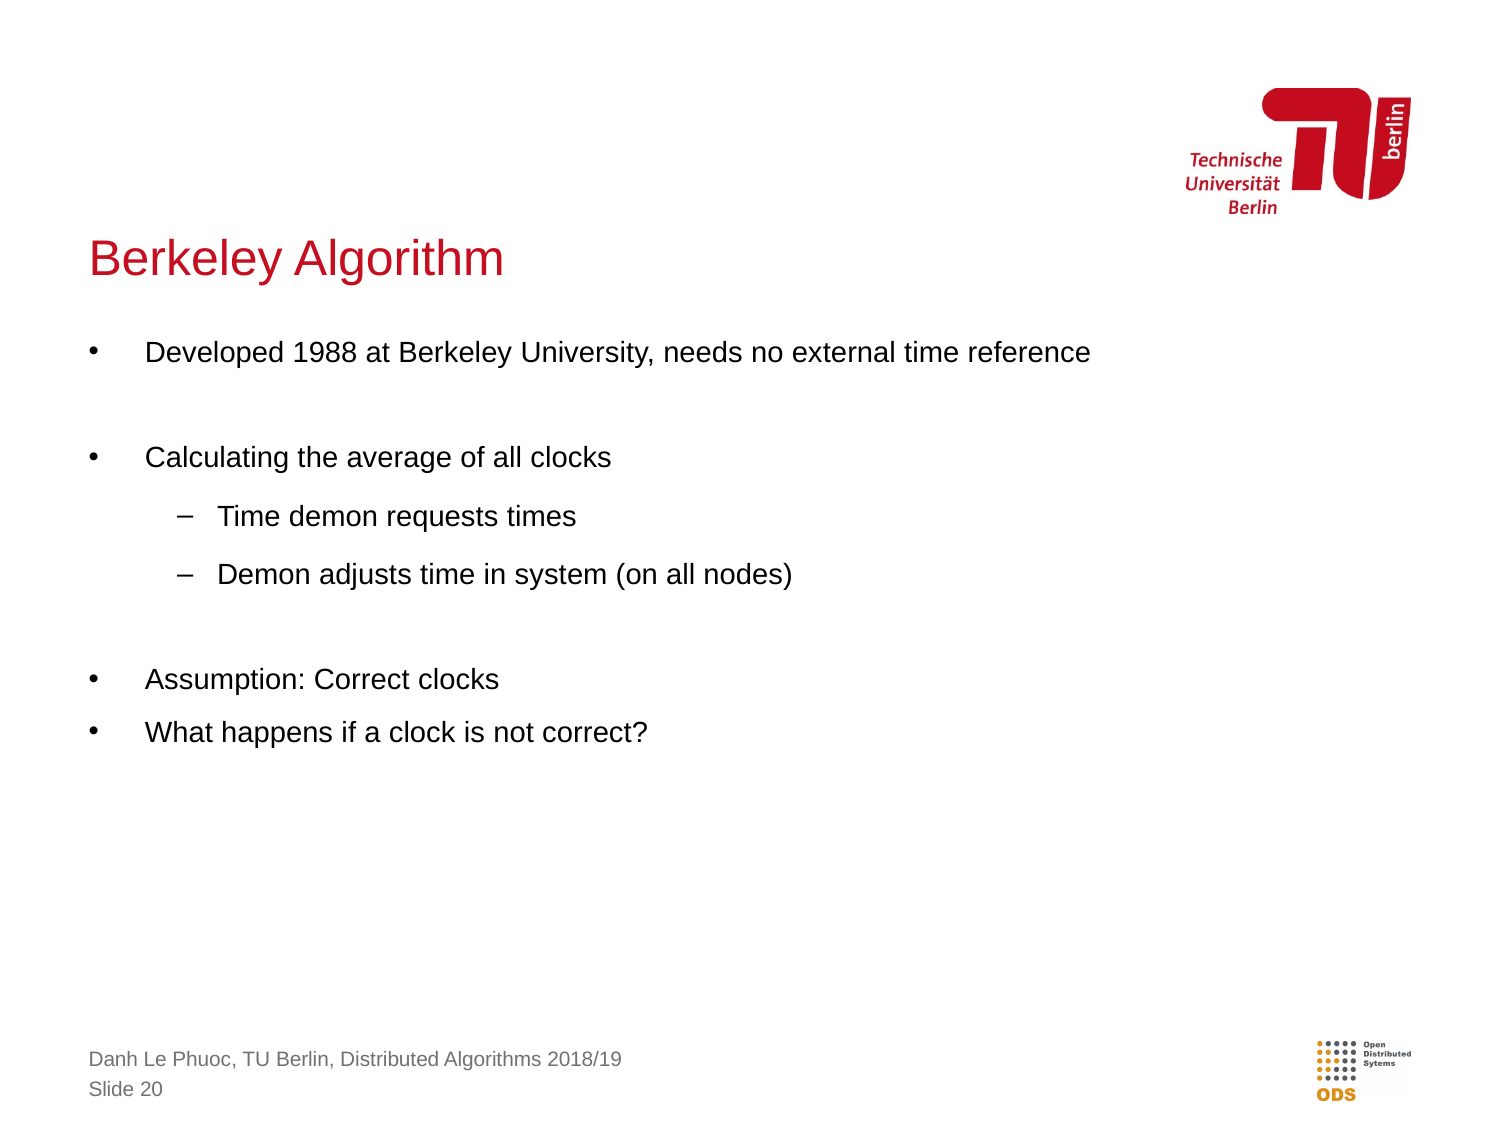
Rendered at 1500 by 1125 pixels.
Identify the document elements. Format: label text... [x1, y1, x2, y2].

title Berkeley Algorithm [88, 222, 1411, 286]
slide_number Slide 20 [88, 1075, 1176, 1101]
list Developed 1988 at Berkeley University, needs no external time reference Calculating the average of all clocks Time demon requests times Demon adjusts time in system (on all nodes) Assumption: Correct clocks What happens if a clock is not correct? [88, 315, 1411, 983]
picture [1186, 88, 1411, 214]
picture [1317, 1041, 1411, 1101]
footer Danh Le Phuoc, TU Berlin, Distributed Algorithms 2018/19 [88, 1045, 1176, 1071]
